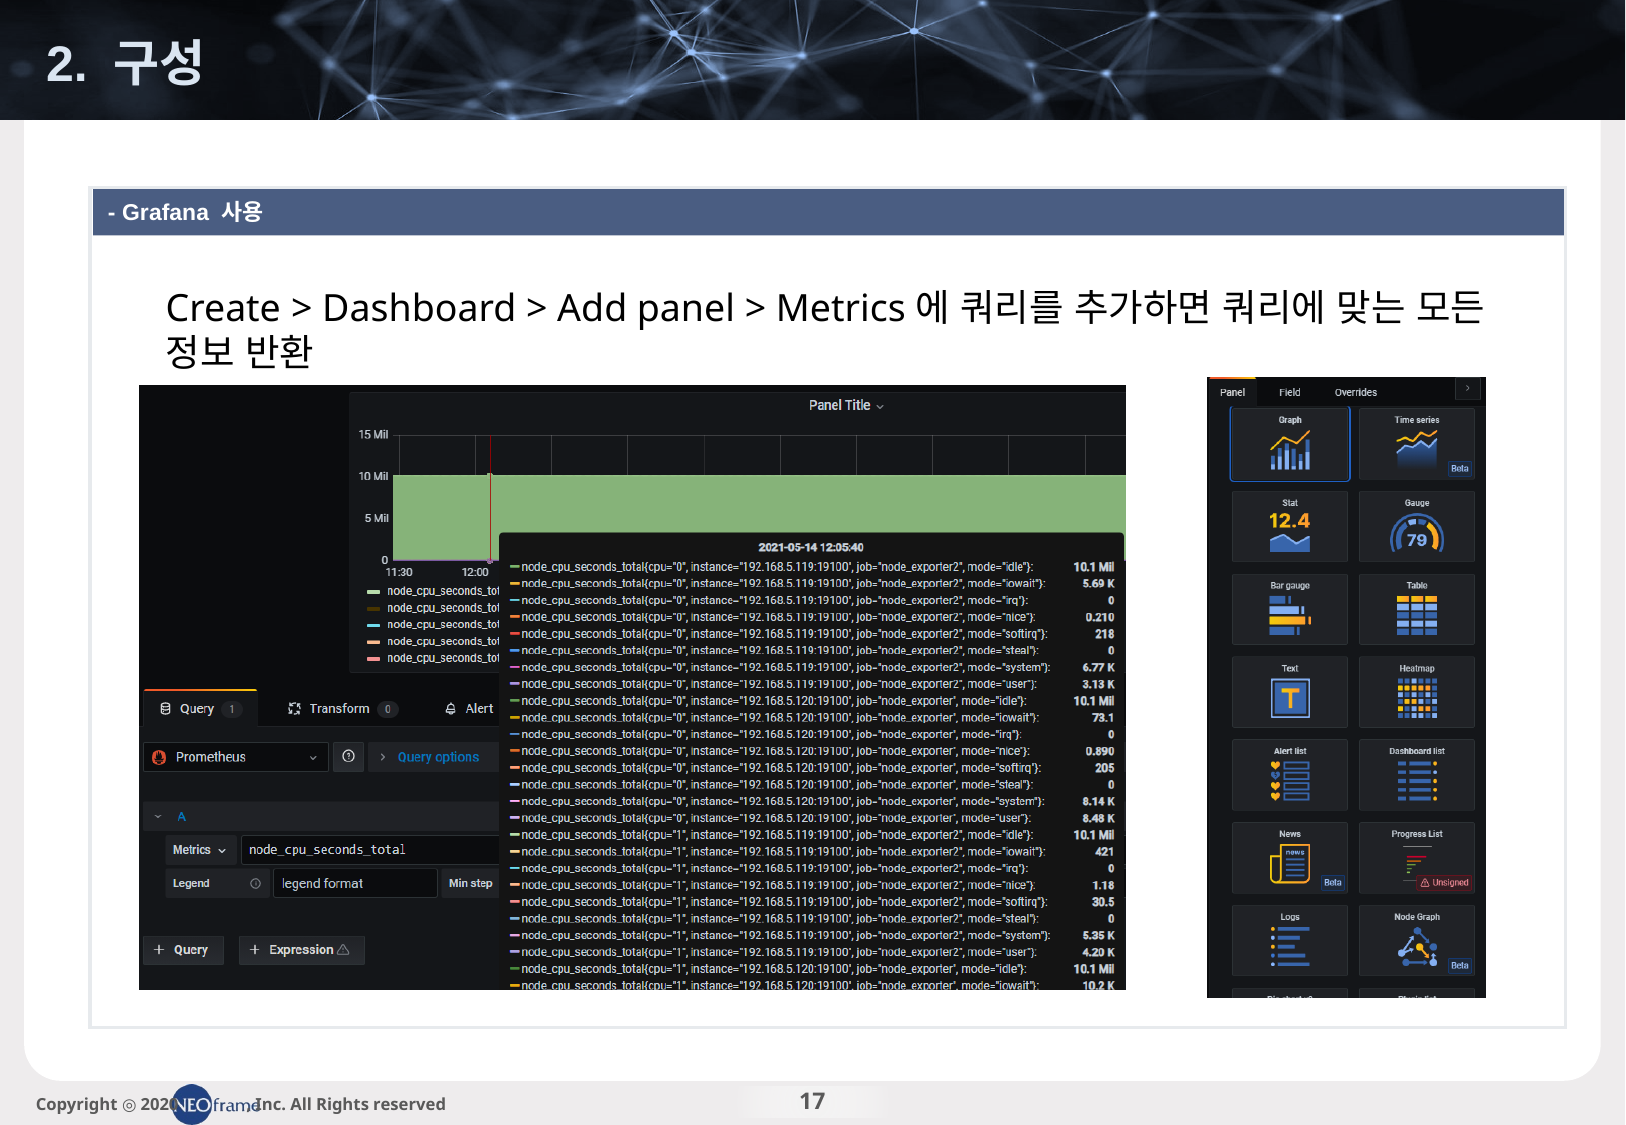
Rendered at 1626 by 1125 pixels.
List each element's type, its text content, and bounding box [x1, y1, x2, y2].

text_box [745, 1086, 751, 1118]
text_box 2. 구성 [46, 19, 1189, 92]
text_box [89, 187, 1566, 1028]
picture [0, 0, 1626, 1125]
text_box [871, 1086, 877, 1118]
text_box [749, 1086, 755, 1118]
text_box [875, 1086, 881, 1118]
